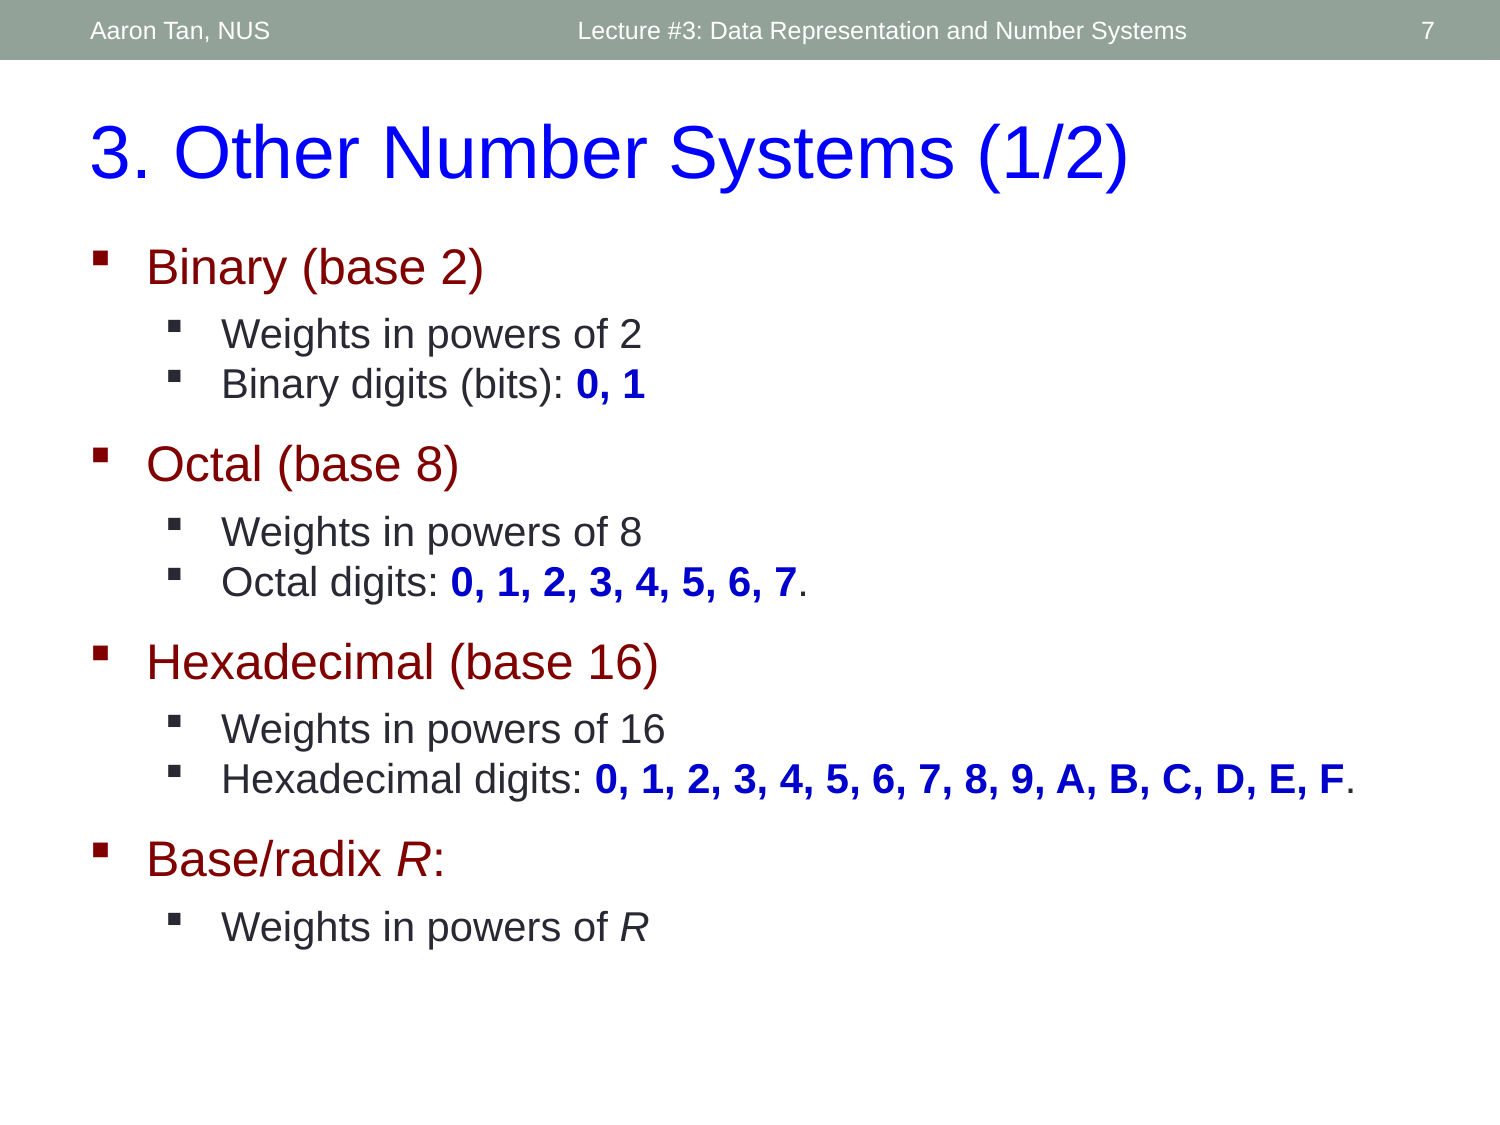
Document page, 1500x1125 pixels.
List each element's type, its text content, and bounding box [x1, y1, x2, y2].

text_box Binary (base 2) Weights in powers of 2 Binary digits (bits): 0, 1 Octal (base 8) Weights in powers of 8 Octal digits: 0, 1, 2, 3, 4, 5, 6, 7. Hexadecimal (base 16) Weights in powers of 16 Hexadecimal digits: 0, 1, 2, 3, 4, 5, 6, 7, 8, 9, A, B, C, D, E, F. Base/radix R: Weights in powers of R [75, 226, 1407, 957]
text_box 3. Other Number Systems (1/2) [74, 96, 1425, 202]
slide_number Aaron Tan, NUS [75, 3, 550, 57]
footer Lecture #3: Data Representation and Number Systems [562, 3, 1238, 57]
slide_number 7 [1308, 3, 1450, 57]
